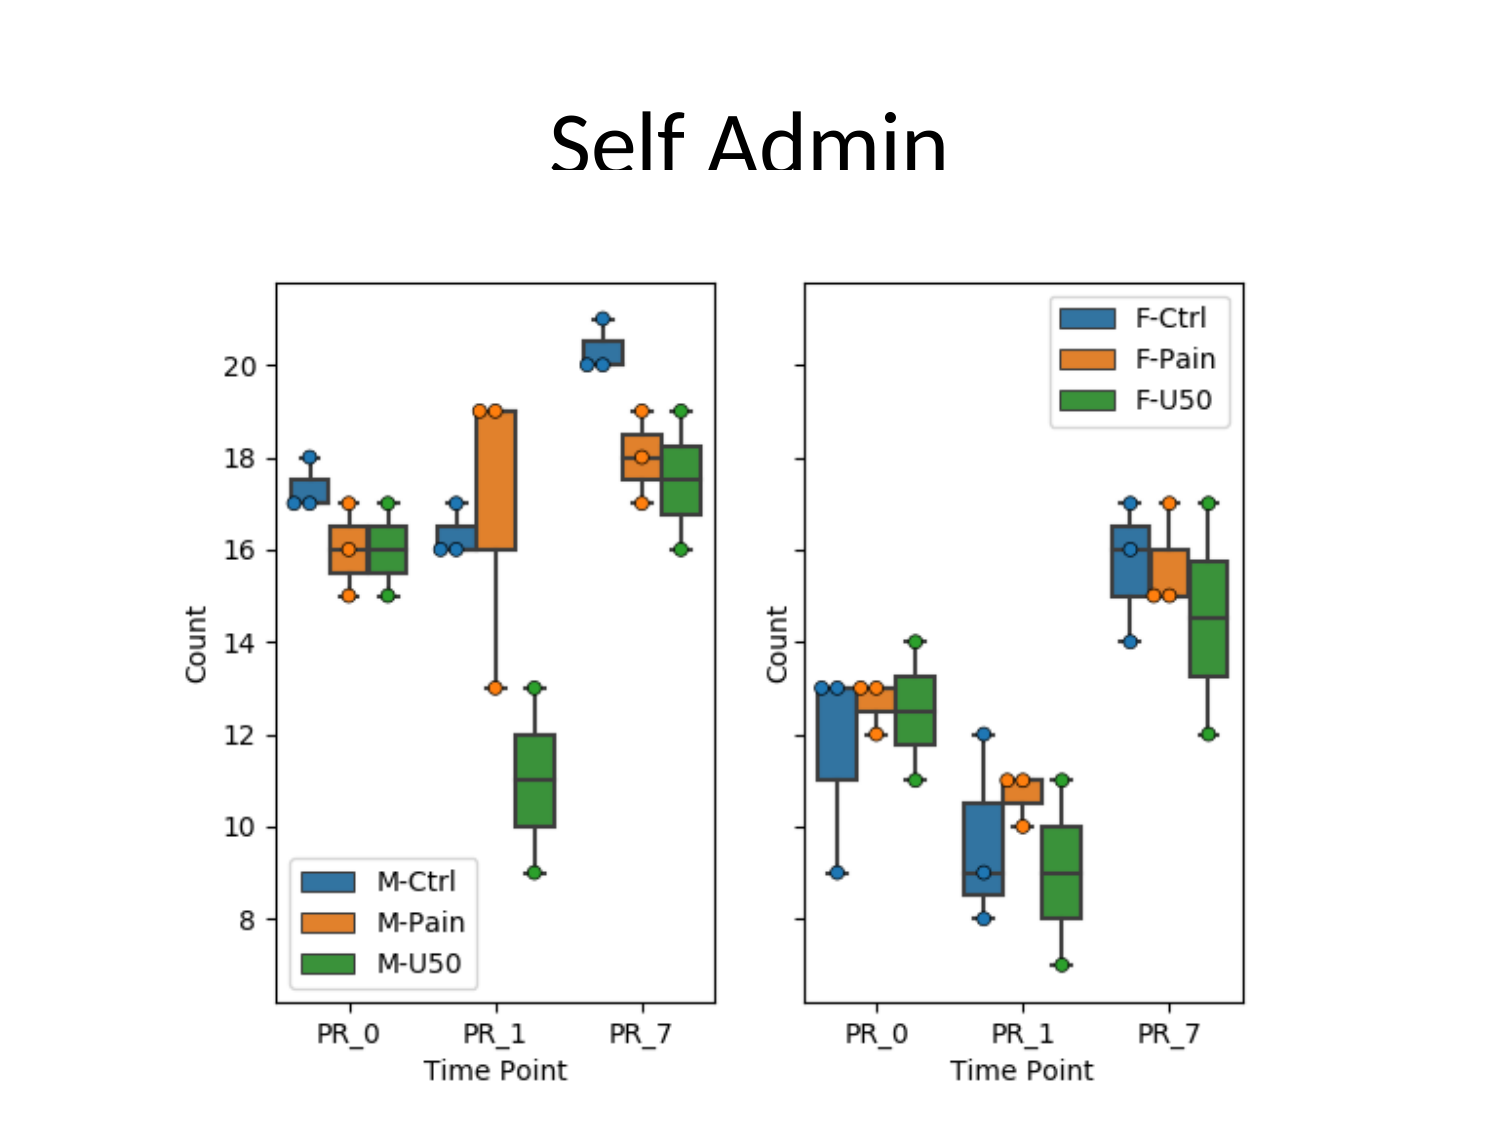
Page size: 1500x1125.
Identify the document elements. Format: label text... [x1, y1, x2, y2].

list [119, 169, 1369, 1107]
title Self Admin [75, 45, 1425, 233]
